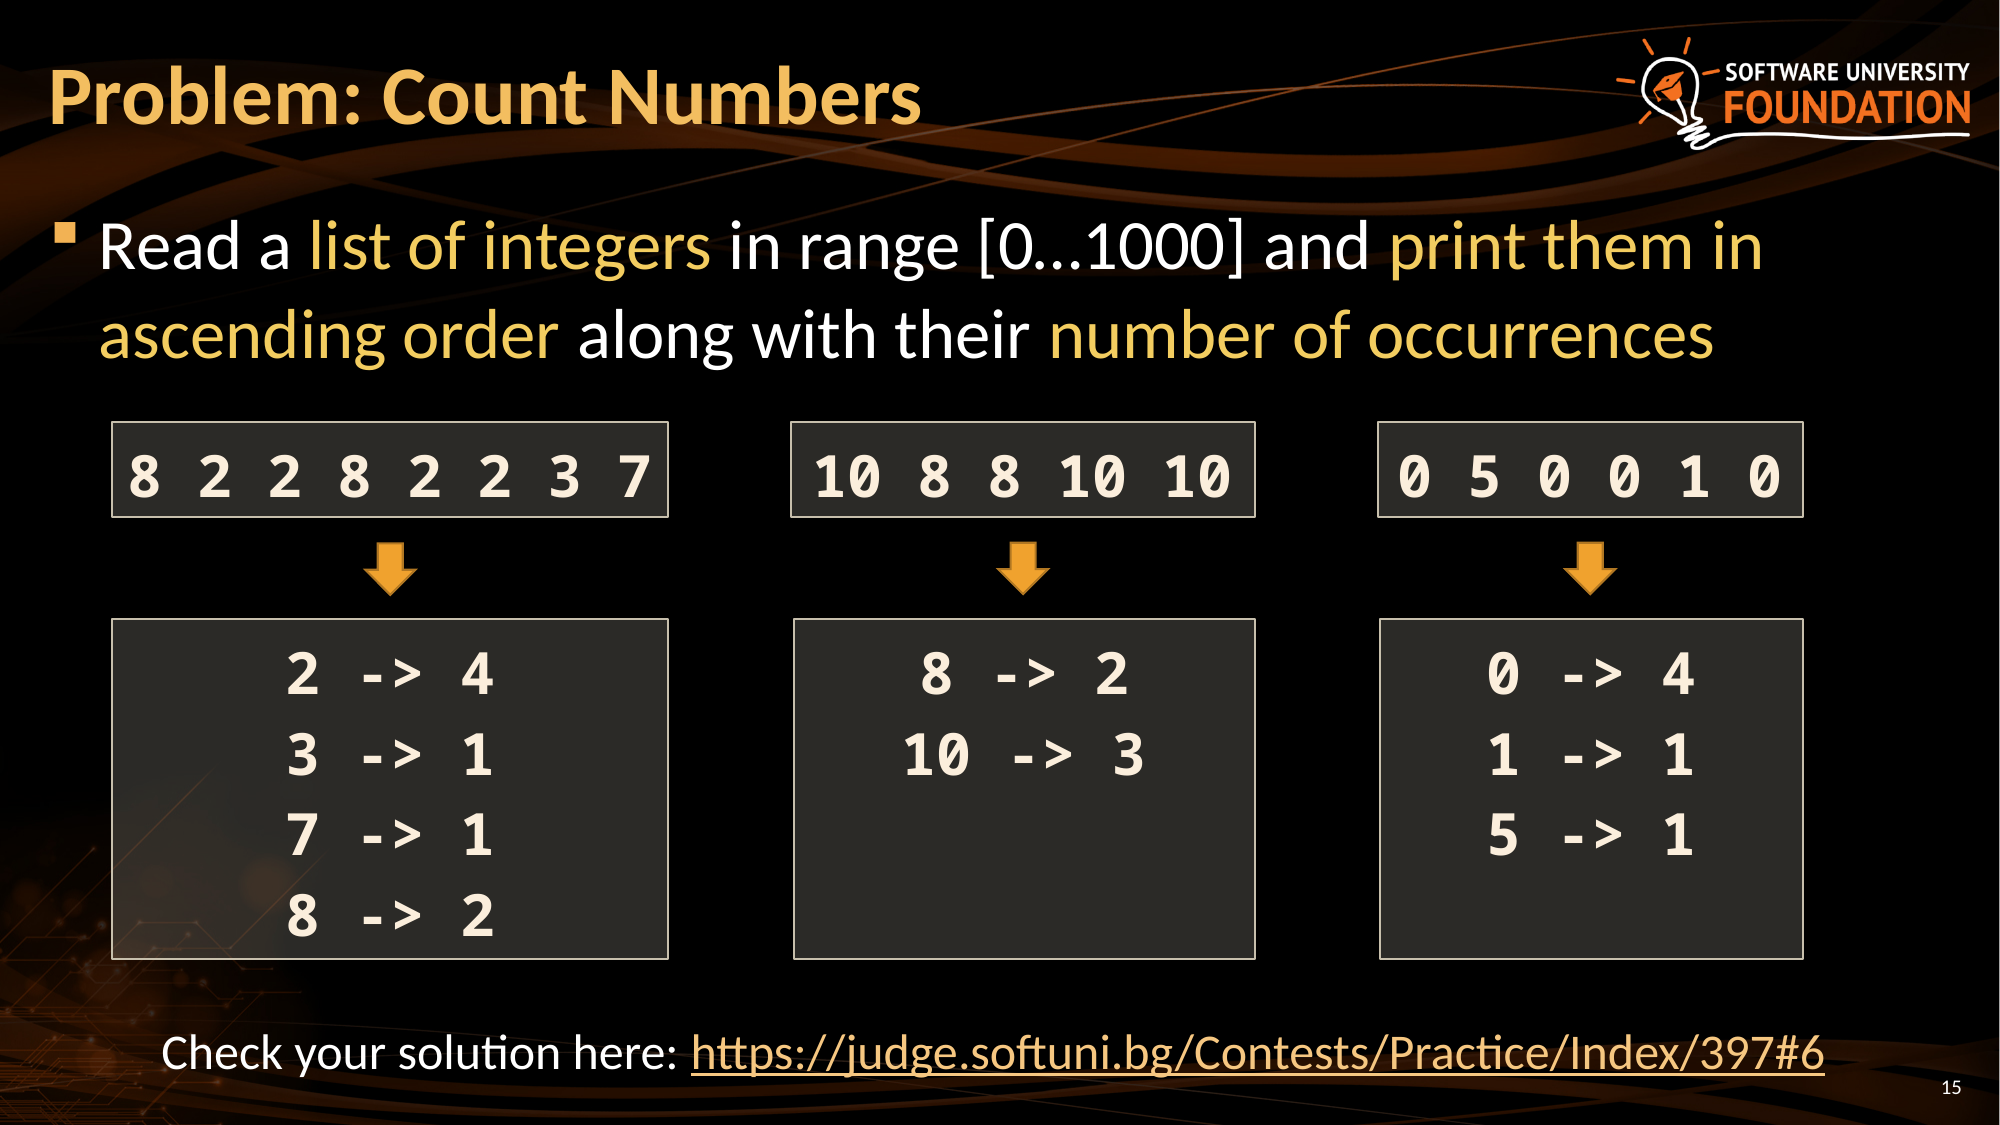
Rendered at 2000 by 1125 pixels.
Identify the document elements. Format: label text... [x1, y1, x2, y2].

text_box Check your solution here: https://judge.softuni.bg/Contests/Practice/Index/397#6 [124, 1012, 1863, 1088]
text_box 2 -> 4 3 -> 1 7 -> 1 8 -> 2 [112, 618, 669, 959]
text_box [995, 541, 1051, 596]
list Read a list of integers in range [0…1000] and print them in ascending order along with their number of occurrences [31, 188, 1968, 1103]
text_box 8 2 2 8 2 2 3 7 [112, 421, 669, 517]
text_box 0 -> 4 1 -> 1 5 -> 1 [1380, 618, 1803, 959]
text_box [1562, 541, 1618, 596]
text_box 8 -> 2 10 -> 3 [793, 618, 1255, 959]
text_box 10 8 8 10 10 [791, 421, 1255, 517]
title Problem: Count Numbers [30, 6, 1602, 189]
picture [0, 0, 2000, 1125]
text_box 0 5 0 0 1 0 [1377, 421, 1803, 517]
text_box [362, 542, 418, 597]
